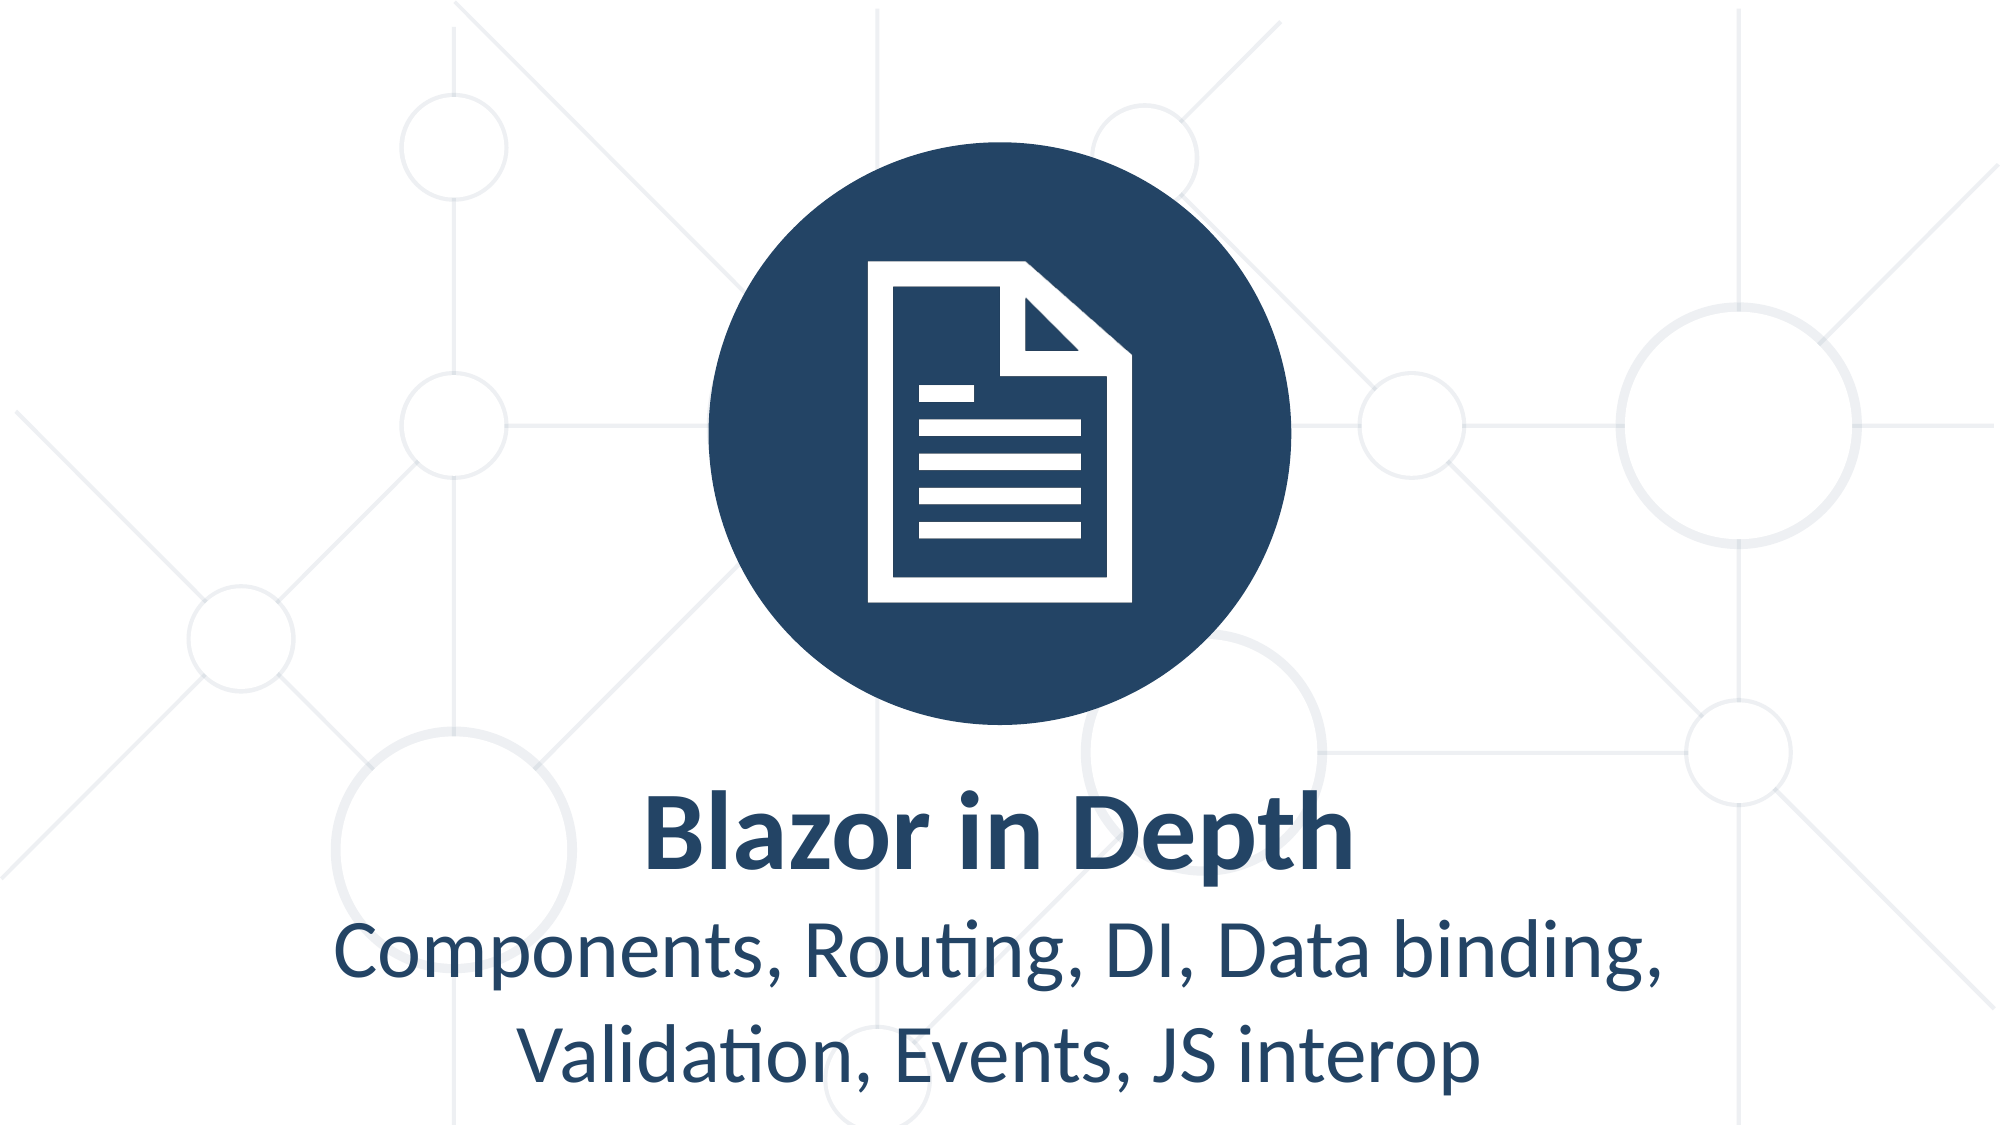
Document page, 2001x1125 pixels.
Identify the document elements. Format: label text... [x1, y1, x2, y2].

title Blazor in Depth [100, 761, 1900, 888]
subtitle Components, Routing, DI, Data binding, Validation, Events, JS interop [100, 916, 1900, 1072]
picture [794, 226, 1206, 638]
